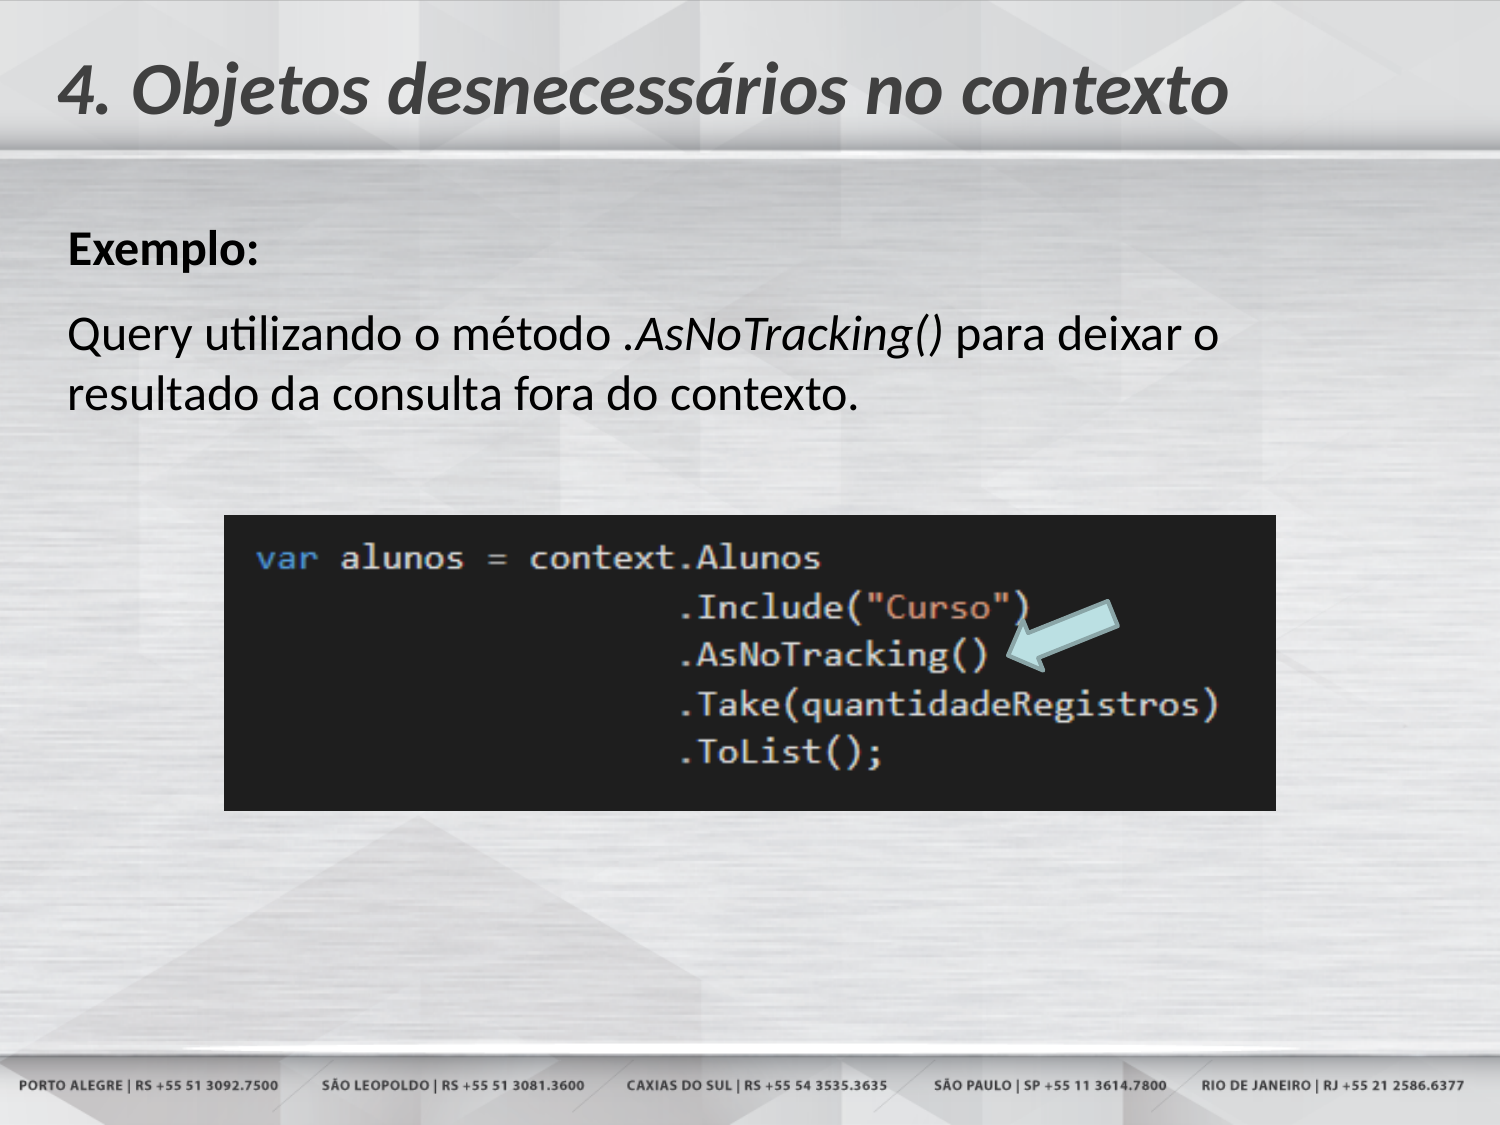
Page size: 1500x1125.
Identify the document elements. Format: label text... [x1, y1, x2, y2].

title 4. Objetos desnecessários no contexto [41, 0, 1459, 138]
list Exemplo: Query utilizando o método .AsNoTracking() para deixar o resultado da consulta fora do contexto. [53, 208, 1412, 1035]
picture [0, 0, 1500, 1125]
